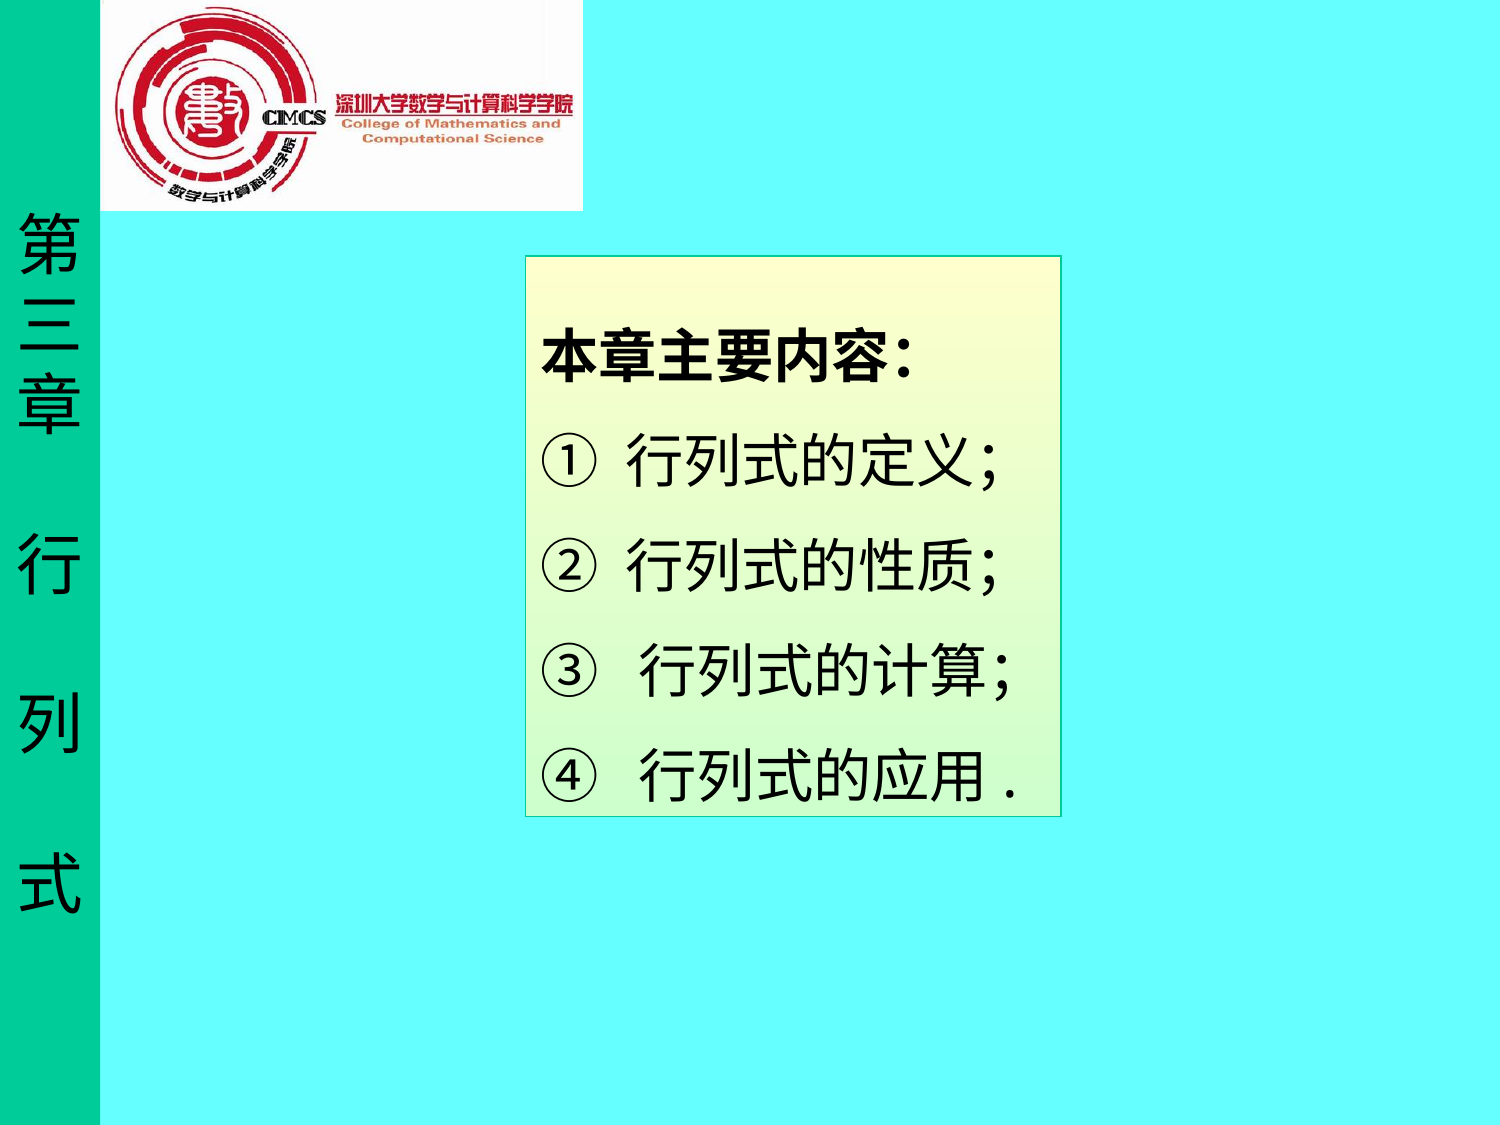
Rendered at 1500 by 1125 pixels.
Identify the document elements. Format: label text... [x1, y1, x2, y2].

picture [100, 0, 584, 212]
text_box 本章主要内容： ① 行列式的定义； ② 行列式的性质； ③ 行列式的计算； ④ 行列式的应用. [525, 256, 1061, 817]
